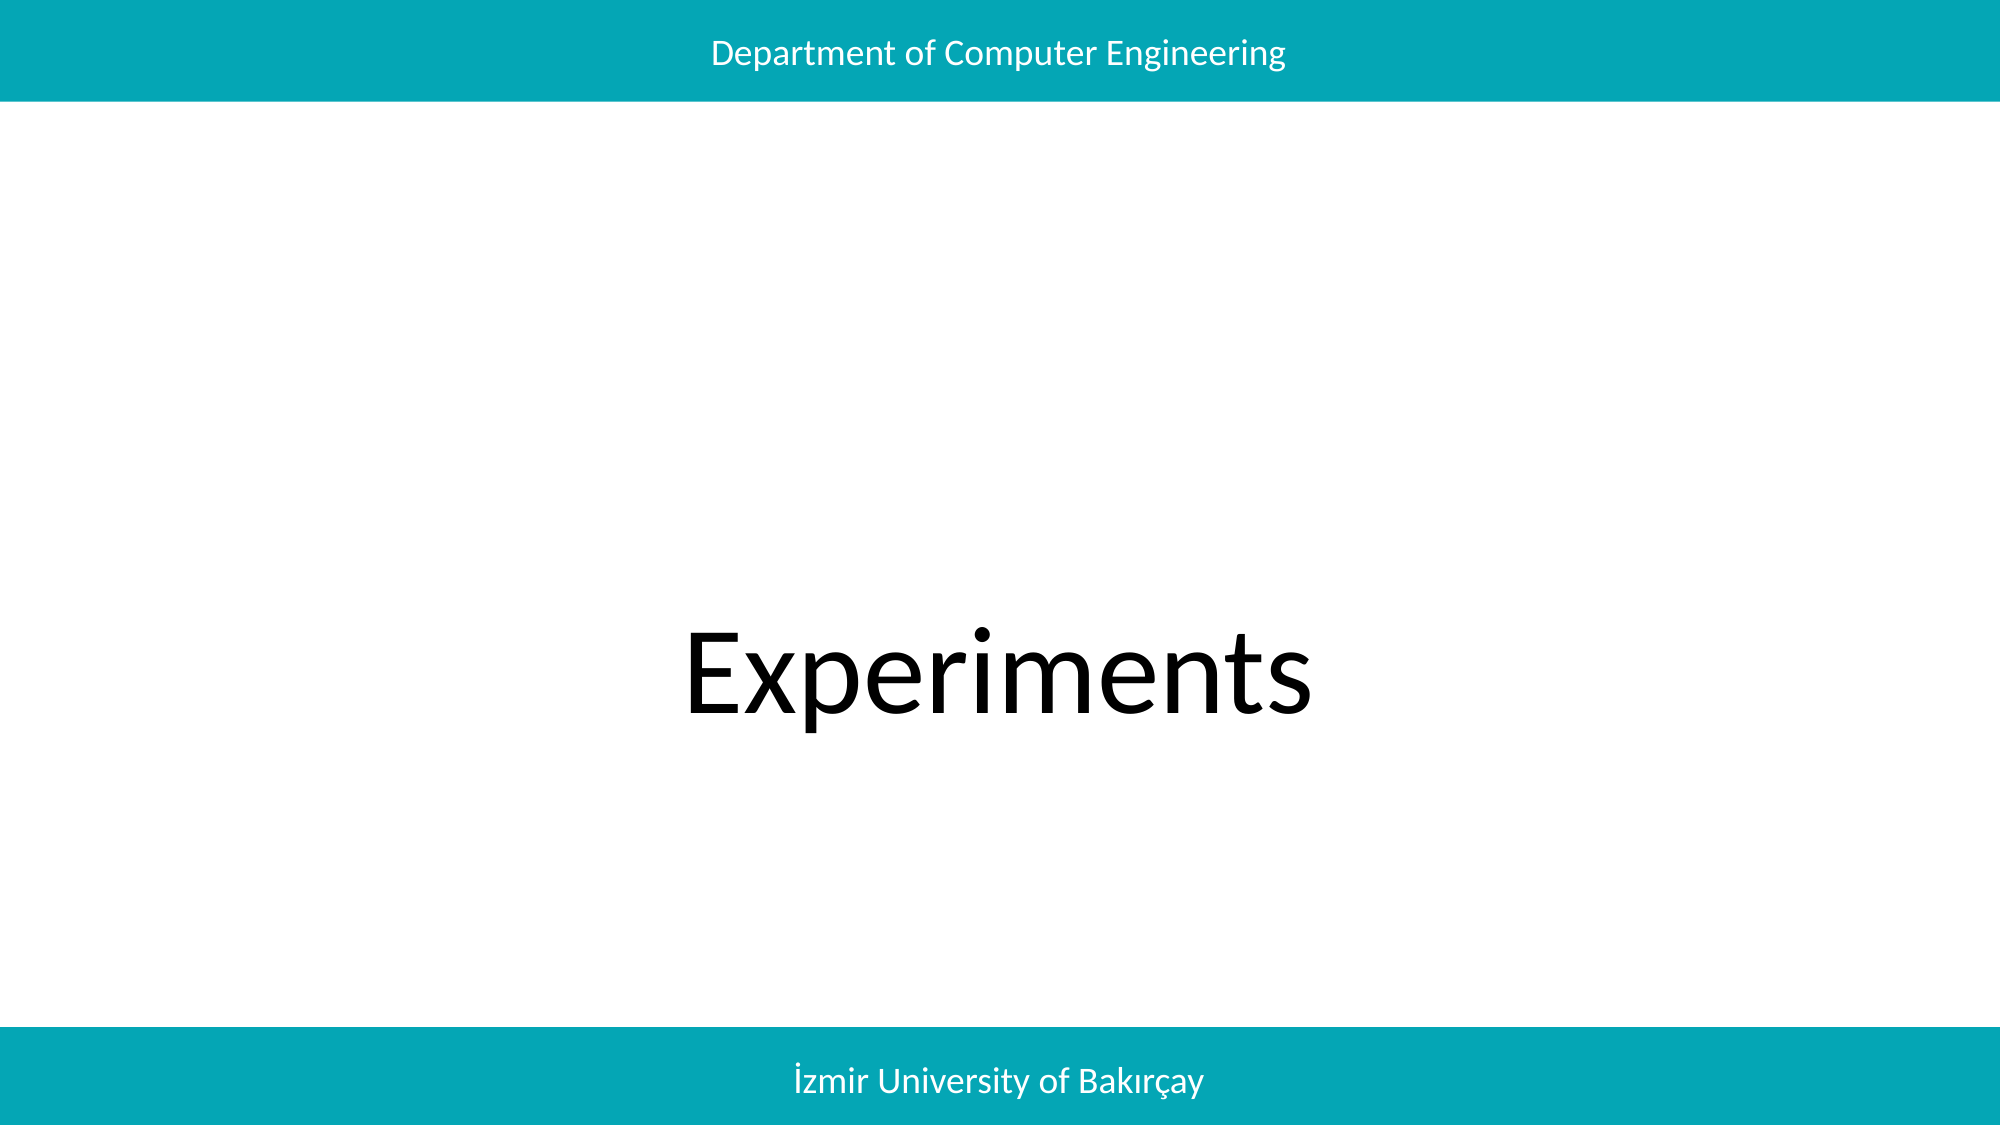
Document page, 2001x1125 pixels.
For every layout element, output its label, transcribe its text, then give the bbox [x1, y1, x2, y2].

text_box Department of Computer Engineering [0, 0, 2000, 103]
text_box İzmir University of Bakırçay [0, 1026, 2000, 1125]
title Experiments [136, 280, 1862, 749]
